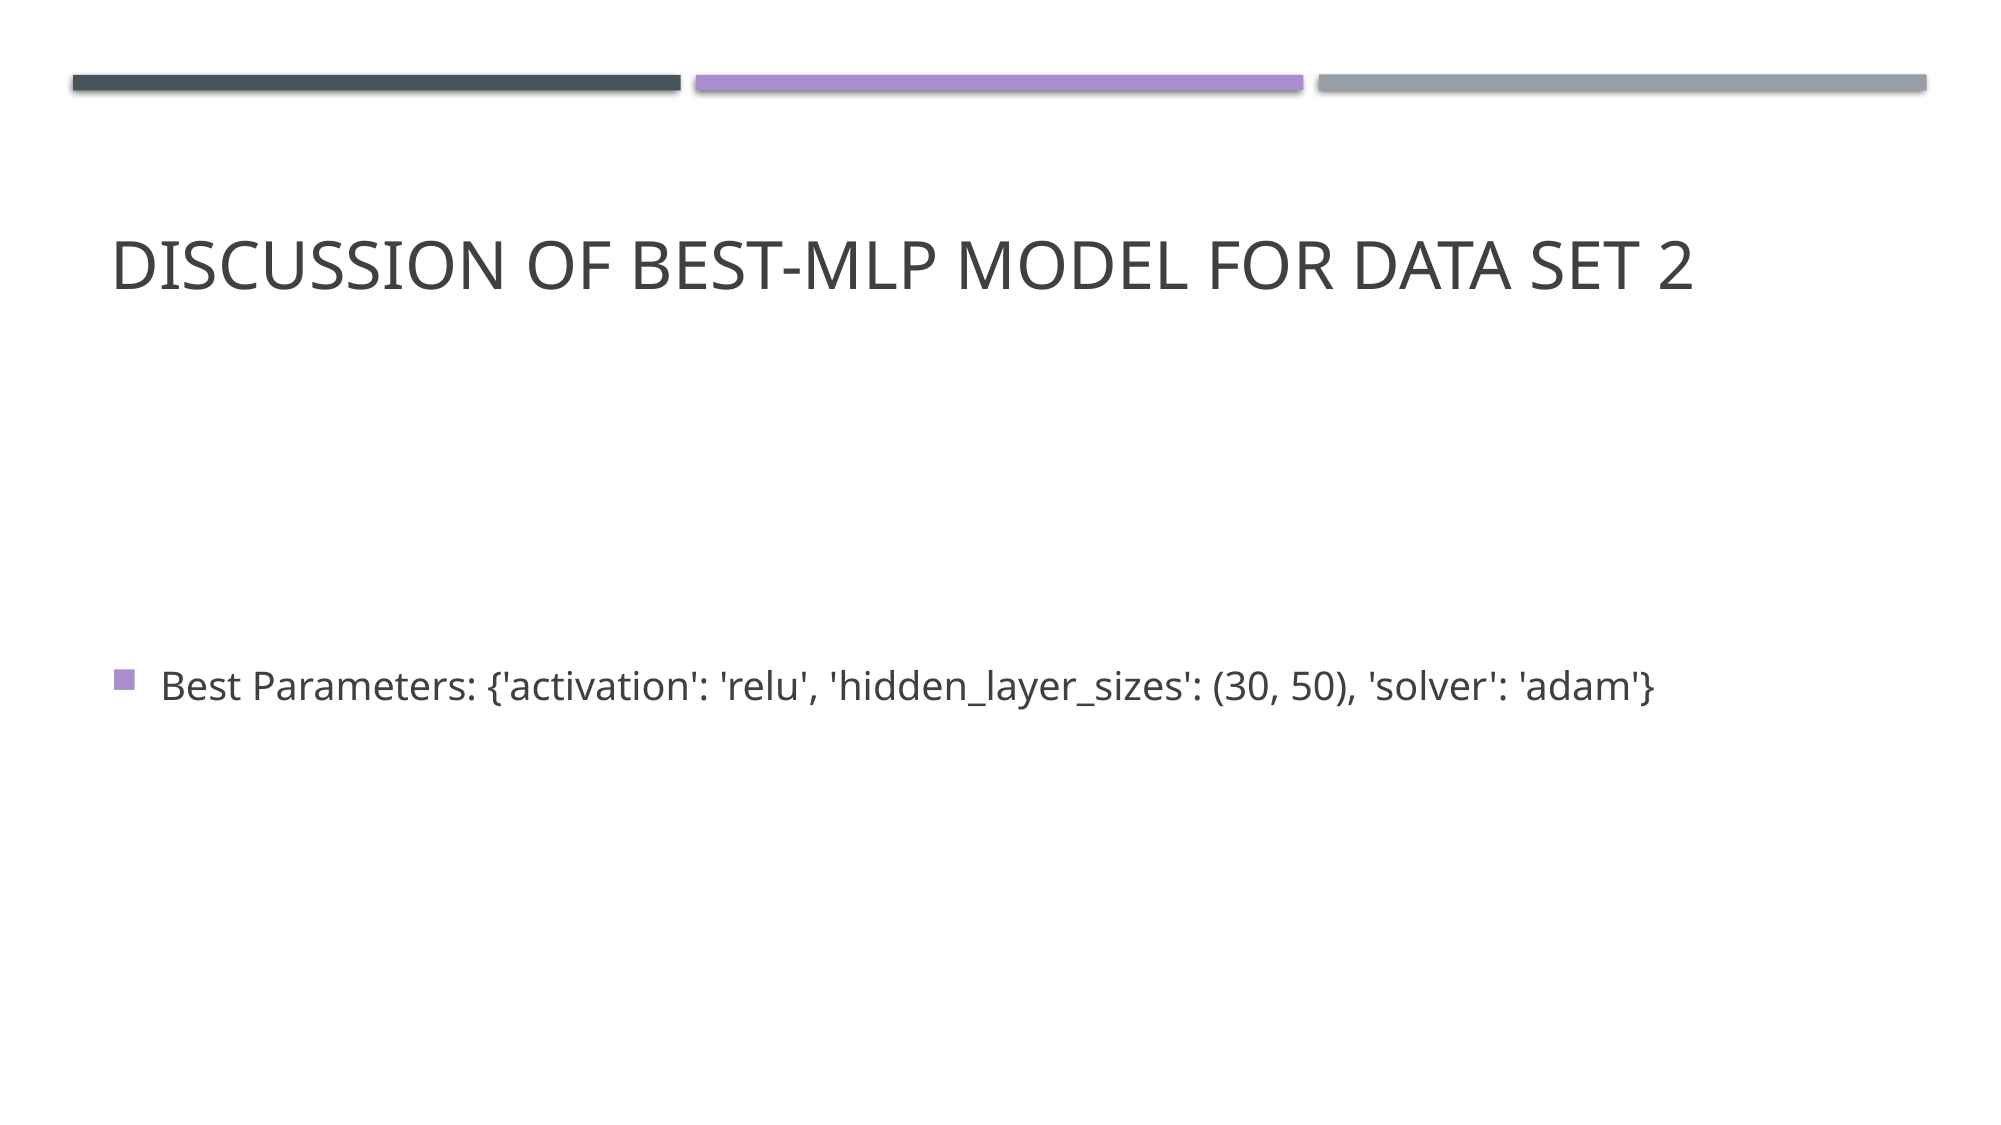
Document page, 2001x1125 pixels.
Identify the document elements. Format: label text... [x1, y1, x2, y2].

title Discussion of Best-MLP model for Data set 2 [95, 115, 1905, 311]
list Best Parameters: {'activation': 'relu', 'hidden_layer_sizes': (30, 50), 'solver': 'adam'} [95, 383, 1905, 981]
